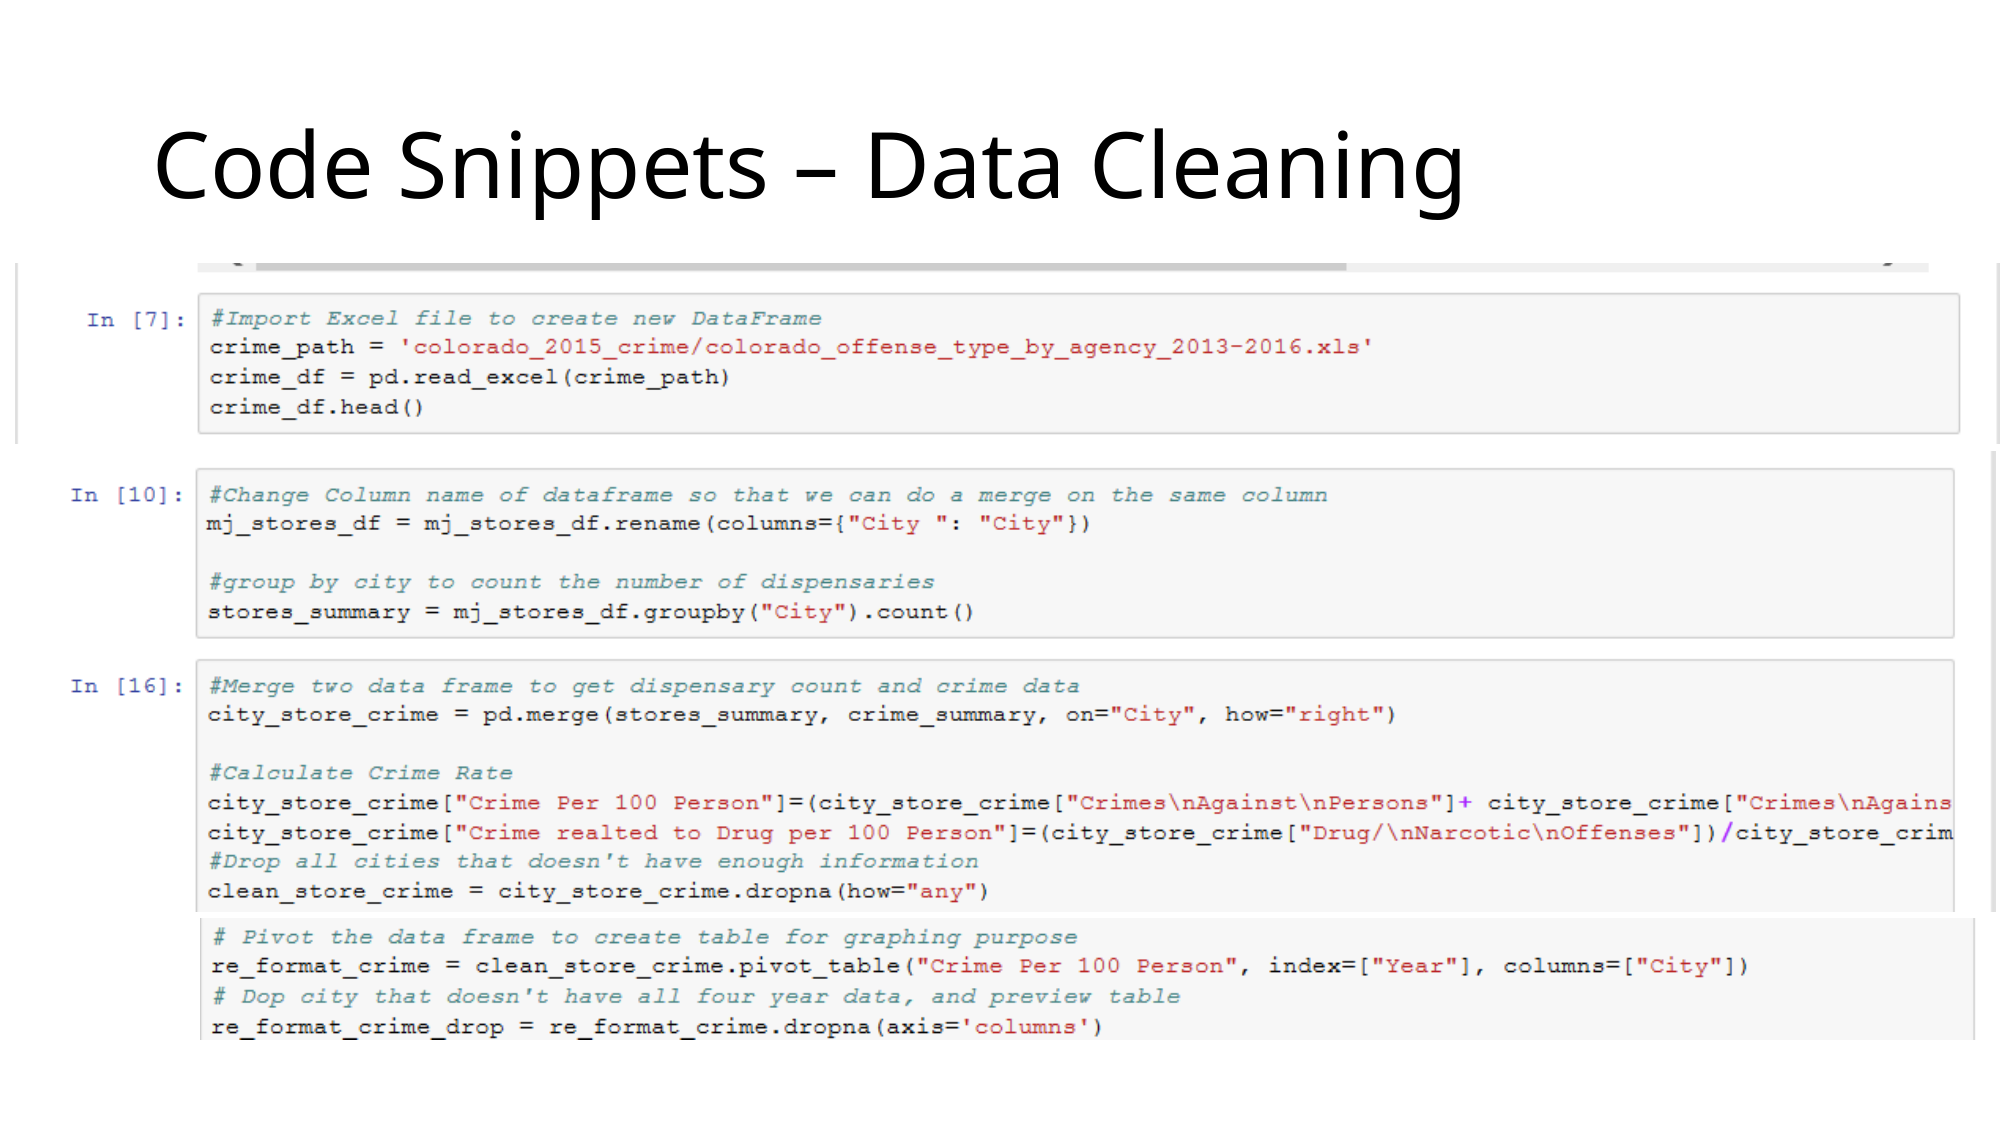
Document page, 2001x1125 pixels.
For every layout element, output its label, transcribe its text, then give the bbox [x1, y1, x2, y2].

picture [200, 918, 1980, 1040]
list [15, 263, 2000, 444]
title Code Snippets – Data Cleaning [137, 59, 1863, 263]
picture [18, 451, 1996, 912]
